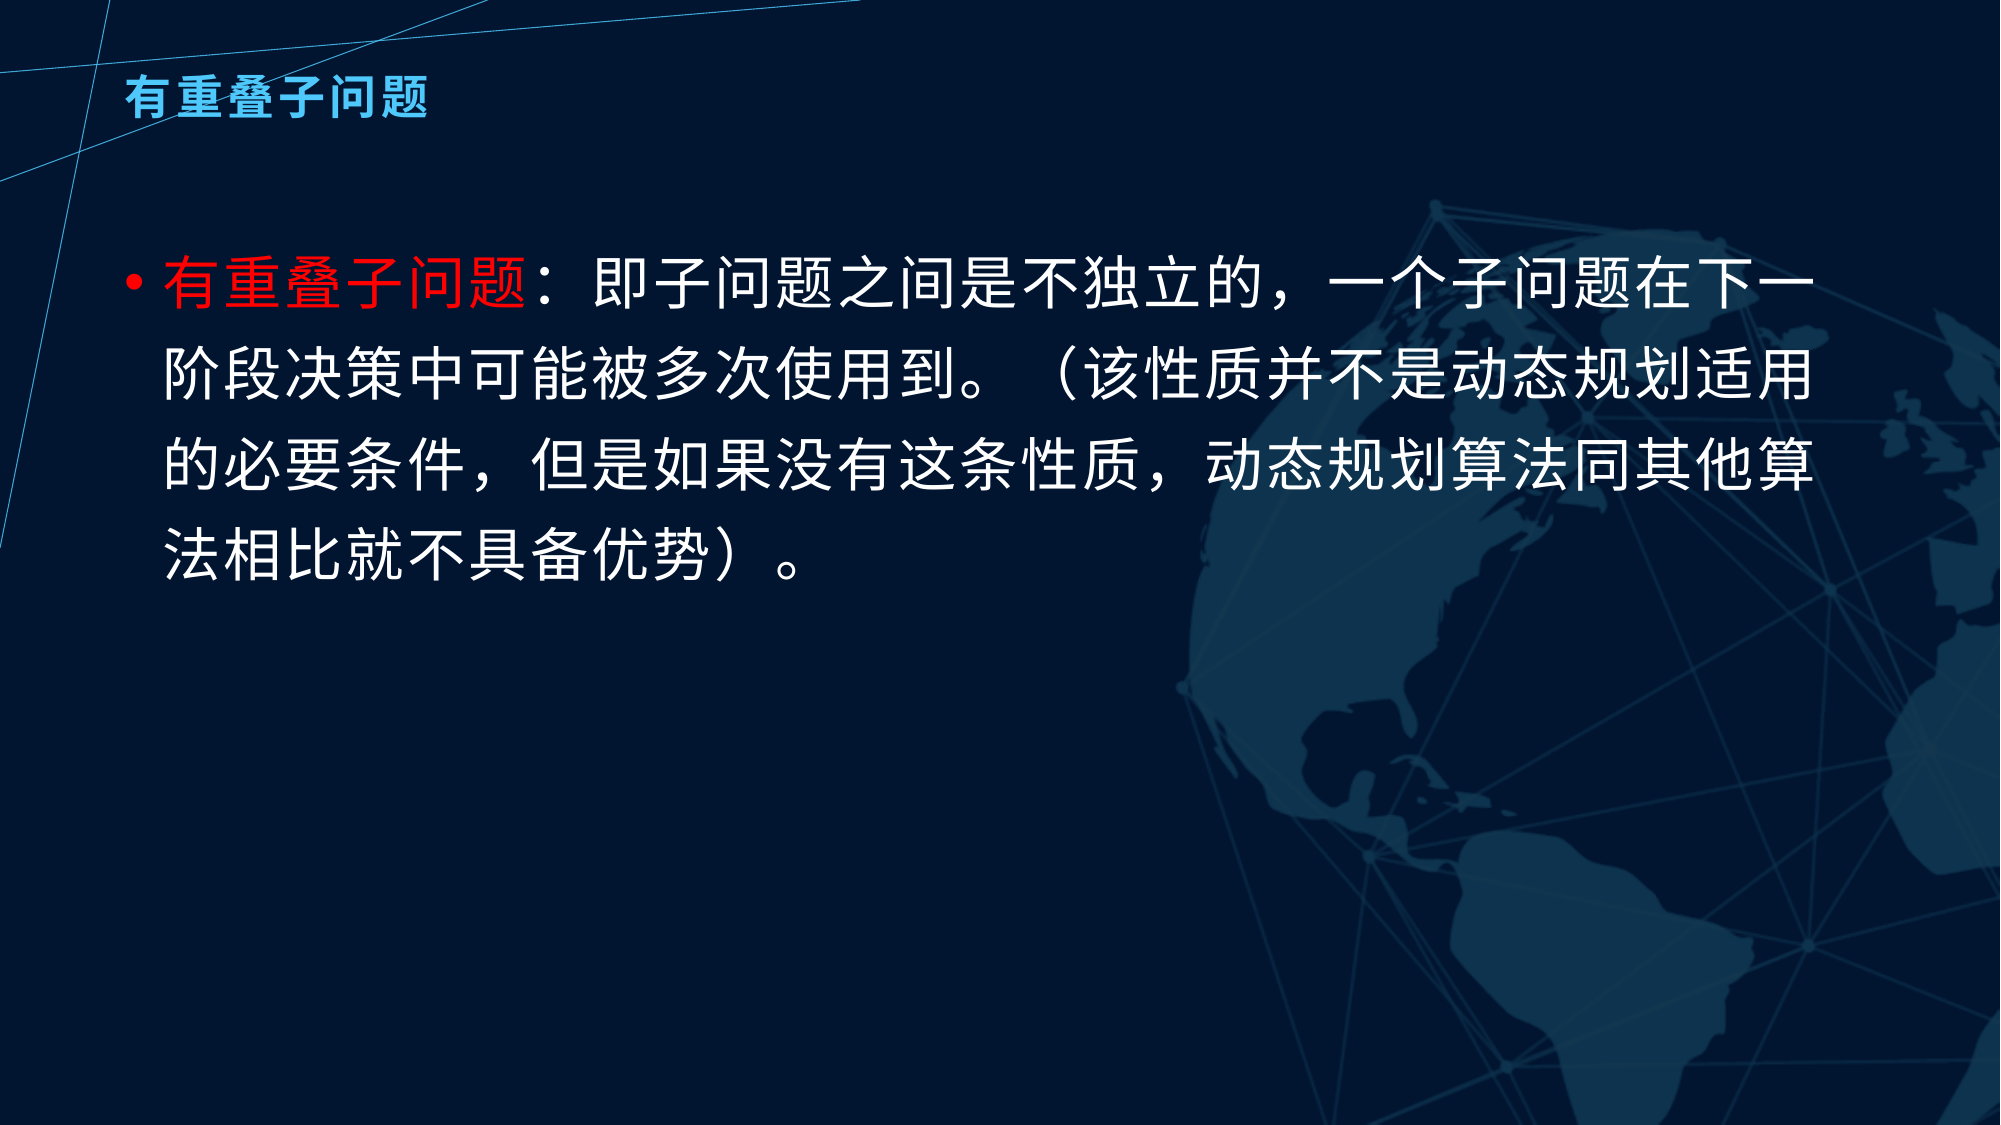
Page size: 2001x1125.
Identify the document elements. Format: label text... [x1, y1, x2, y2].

list 有重叠子问题：即子问题之间是不独立的，一个子问题在下一阶段决策中可能被多次使用到。（该性质并不是动态规划适用的必要条件，但是如果没有这条性质，动态规划算法同其他算法相比就不具备优势）。 [109, 217, 1891, 1041]
title 有重叠子问题 [109, 59, 1891, 132]
picture [1123, 156, 2000, 1125]
